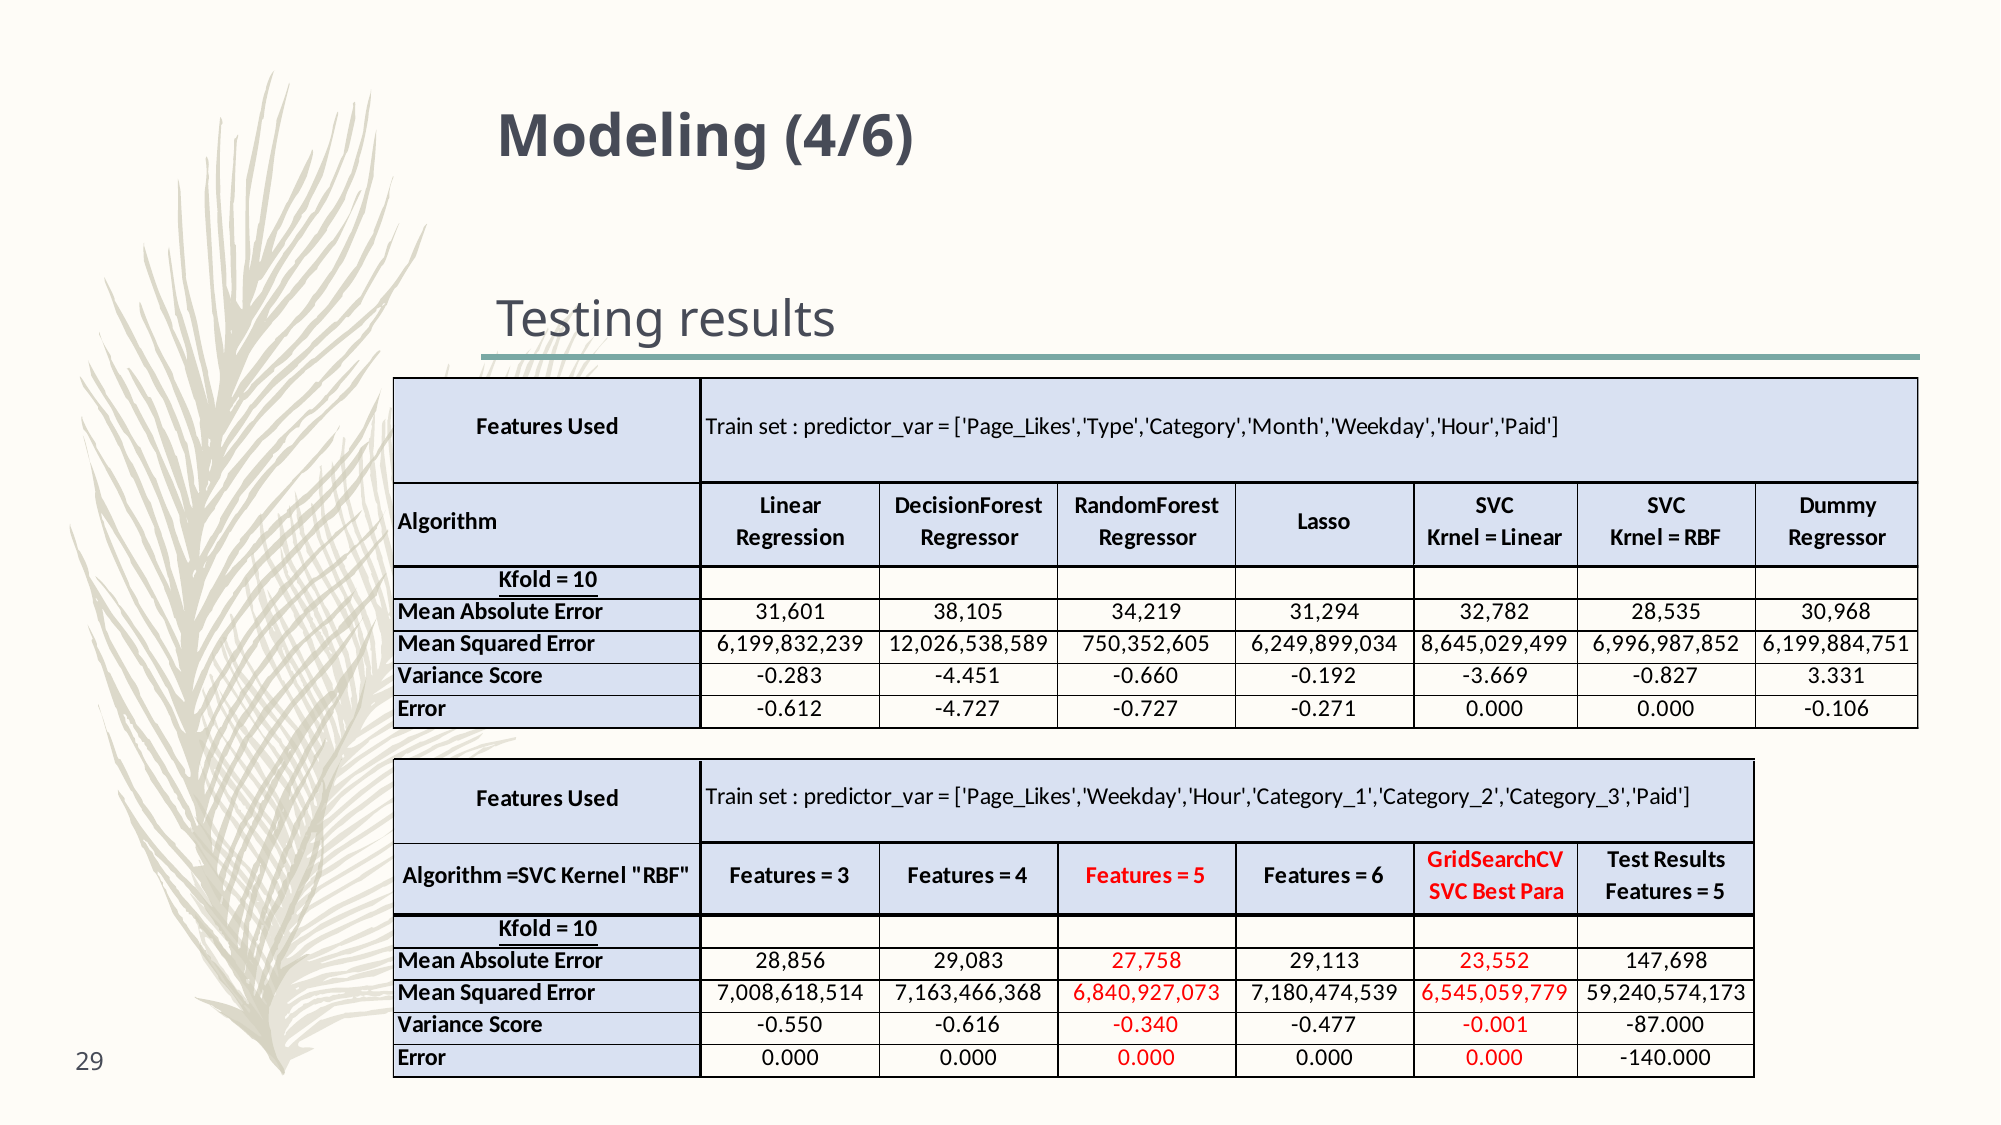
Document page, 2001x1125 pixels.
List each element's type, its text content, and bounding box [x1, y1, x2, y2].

footer 29 [25, 1032, 154, 1093]
title Modeling (4/6) Testing results [481, 93, 1920, 350]
picture [392, 377, 1921, 731]
picture [392, 758, 1757, 1080]
